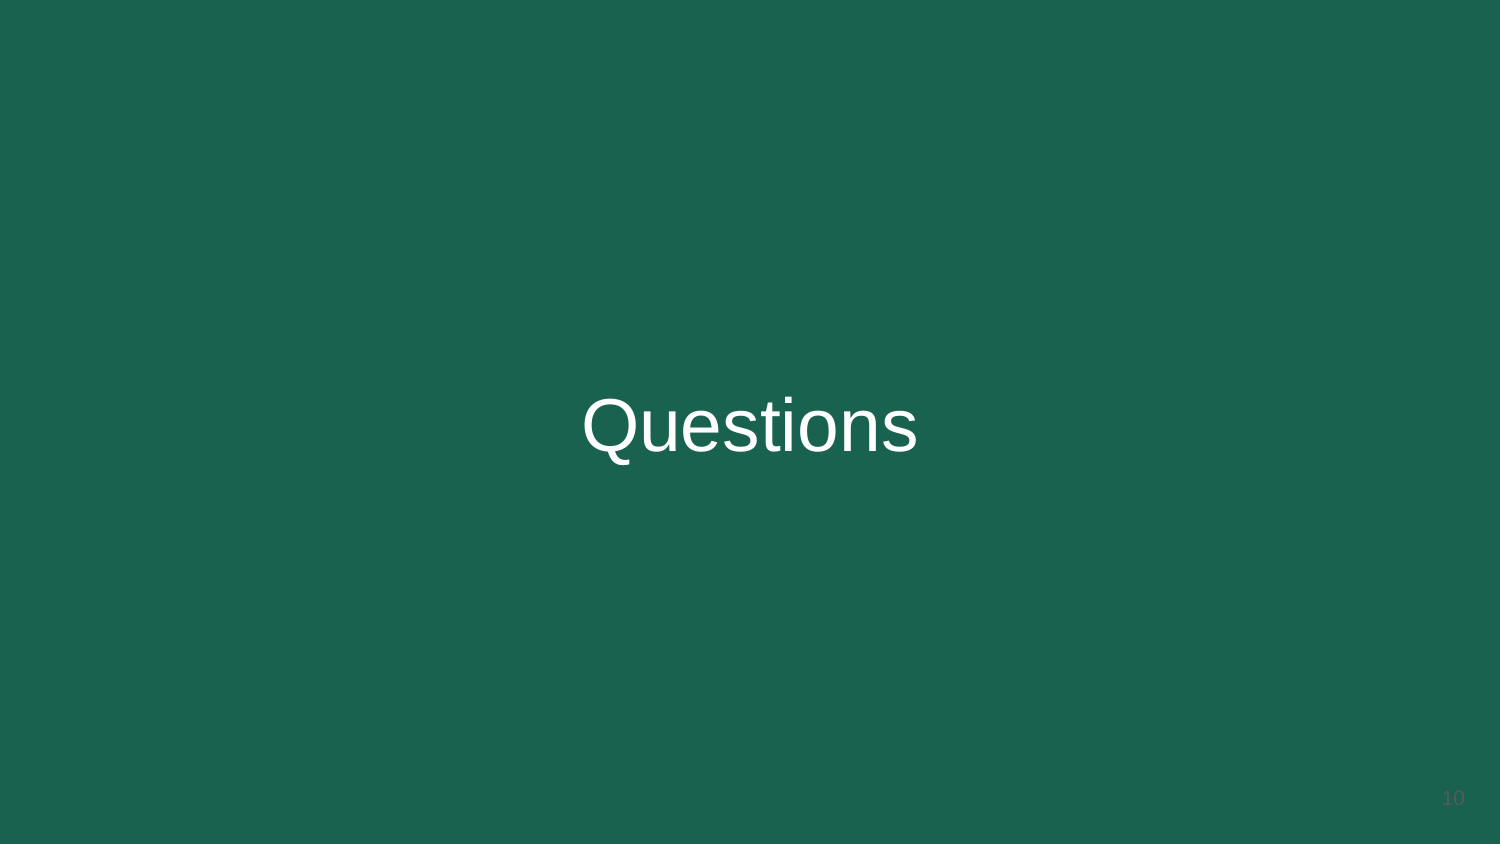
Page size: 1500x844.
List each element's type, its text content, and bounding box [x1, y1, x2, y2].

title Questions [51, 352, 1449, 491]
slide_number ‹#› [1389, 764, 1480, 830]
